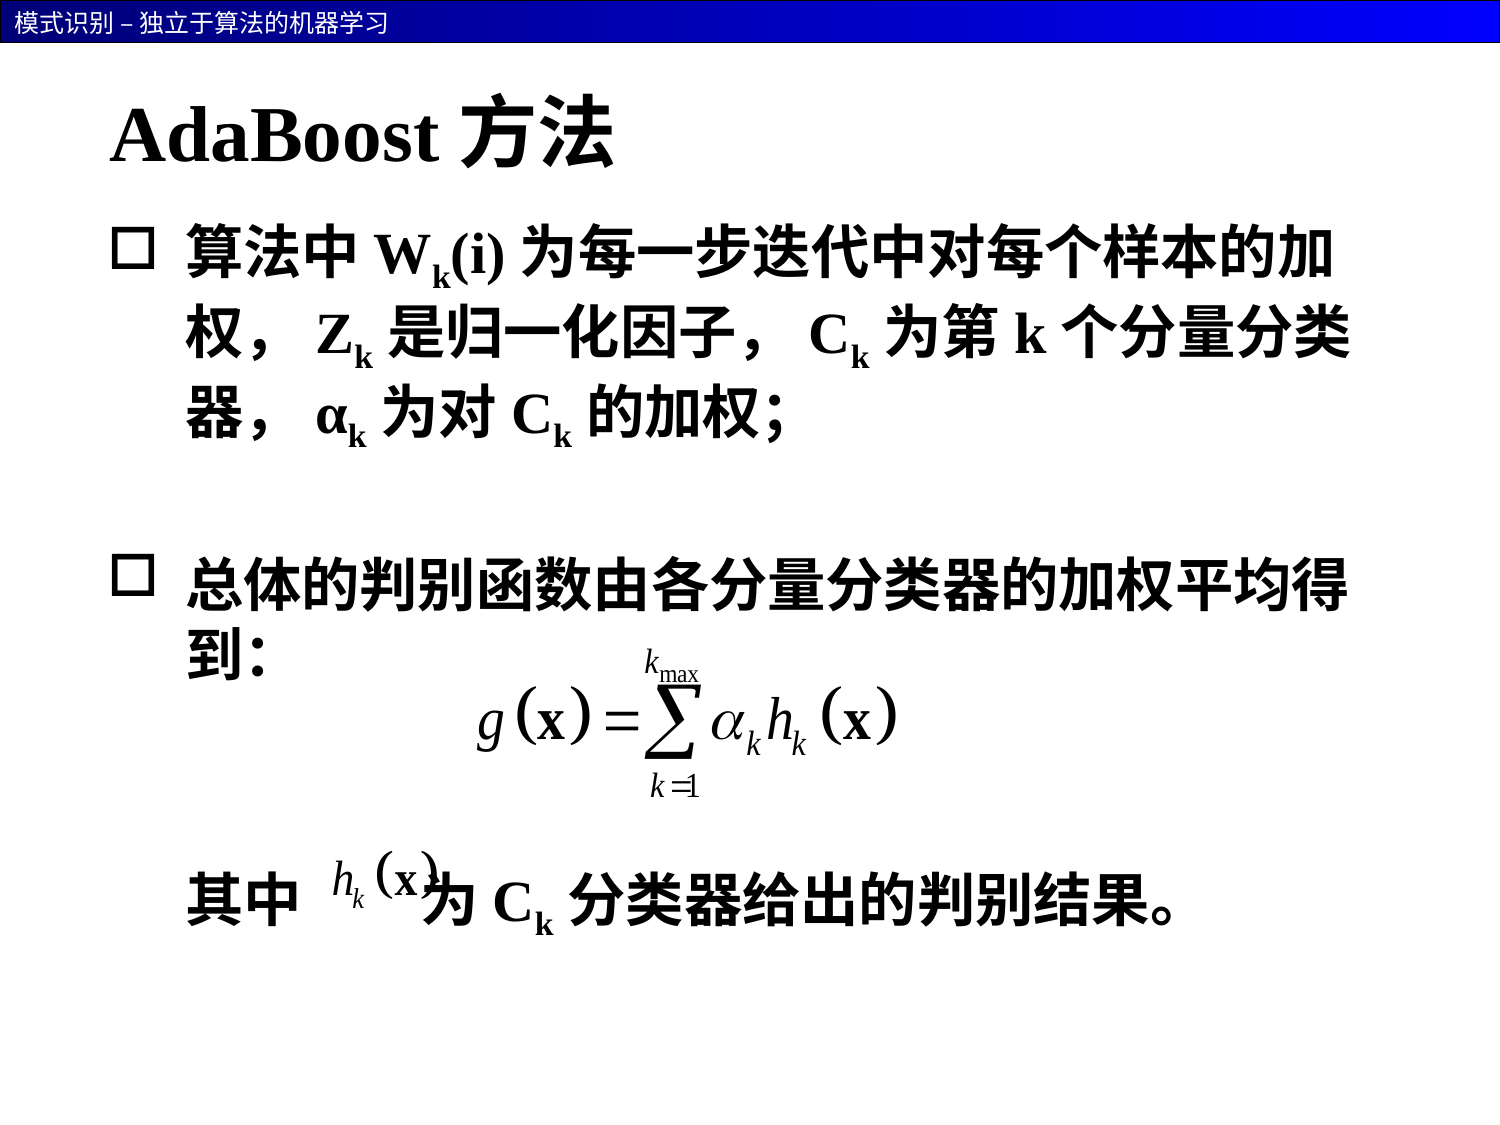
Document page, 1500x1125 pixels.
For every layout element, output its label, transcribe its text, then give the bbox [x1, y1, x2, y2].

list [466, 633, 904, 811]
list 算法中Wk(i)为每一步迭代中对每个样本的加权，Zk是归一化因子，Ck为第k个分量分类器，αk为对Ck的加权； 总体的判别函数由各分量分类器的加权平均得到： 其中 为Ck分类器给出的判别结果。 [92, 208, 1400, 1035]
title AdaBoost方法 [94, 50, 1407, 185]
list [324, 841, 443, 925]
